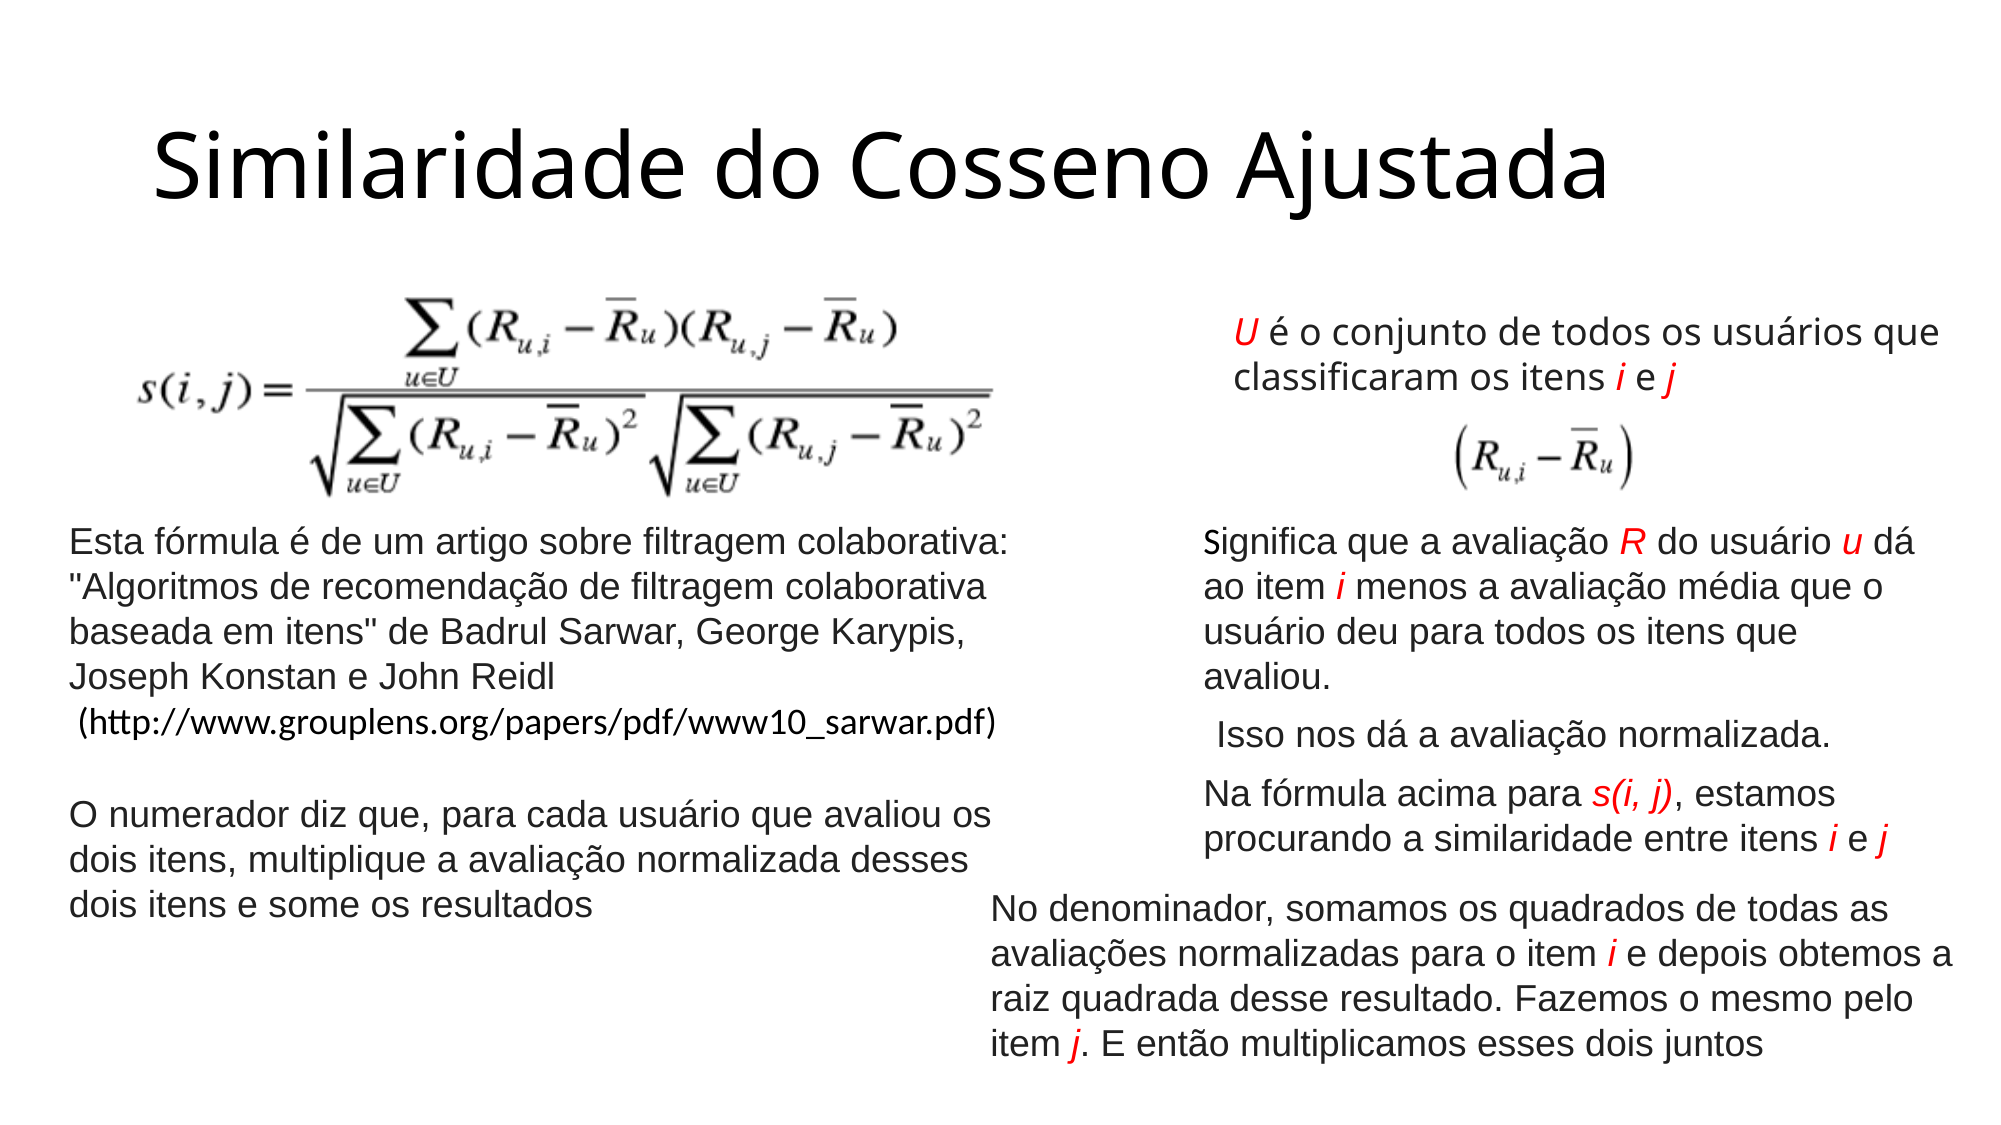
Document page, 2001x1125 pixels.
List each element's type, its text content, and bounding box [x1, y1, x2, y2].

text_box Significa que a avaliação R do usuário u dá ao item i menos a avaliação média que o usuário deu para todos os itens que avaliou. [1188, 509, 1950, 705]
text_box U é o conjunto de todos os usuários que classificaram os itens i e j [1218, 300, 2000, 406]
text_box Isso nos dá a avaliação normalizada. [1201, 658, 1963, 716]
text_box O numerador diz que, para cada usuário que avaliou os dois itens, multiplique a avaliação normalizada desses dois itens e some os resultados [54, 782, 1055, 933]
title Similaridade do Cosseno Ajustada [137, 59, 1863, 278]
picture [88, 263, 1020, 523]
text_box No denominador, somamos os quadrados de todas as avaliações normalizadas para o item i e depois obtemos a raiz quadrada desse resultado. Fazemos o mesmo pelo item j. E então multiplicamos esses dois juntos [975, 831, 1976, 1072]
text_box Na fórmula acima para s(i, j), estamos procurando a similaridade entre itens i e j [1188, 716, 1976, 831]
picture [1441, 406, 1653, 502]
text_box Esta fórmula é de um artigo sobre filtragem colaborativa: "Algoritmos de recomendação de filtragem colaborativa baseada em itens" de Badrul Sarwar, George Karypis, Joseph Konstan e John Reidl (http://www.grouplens.org/papers/pdf/www10_sarwar.pdf) [54, 509, 1055, 750]
